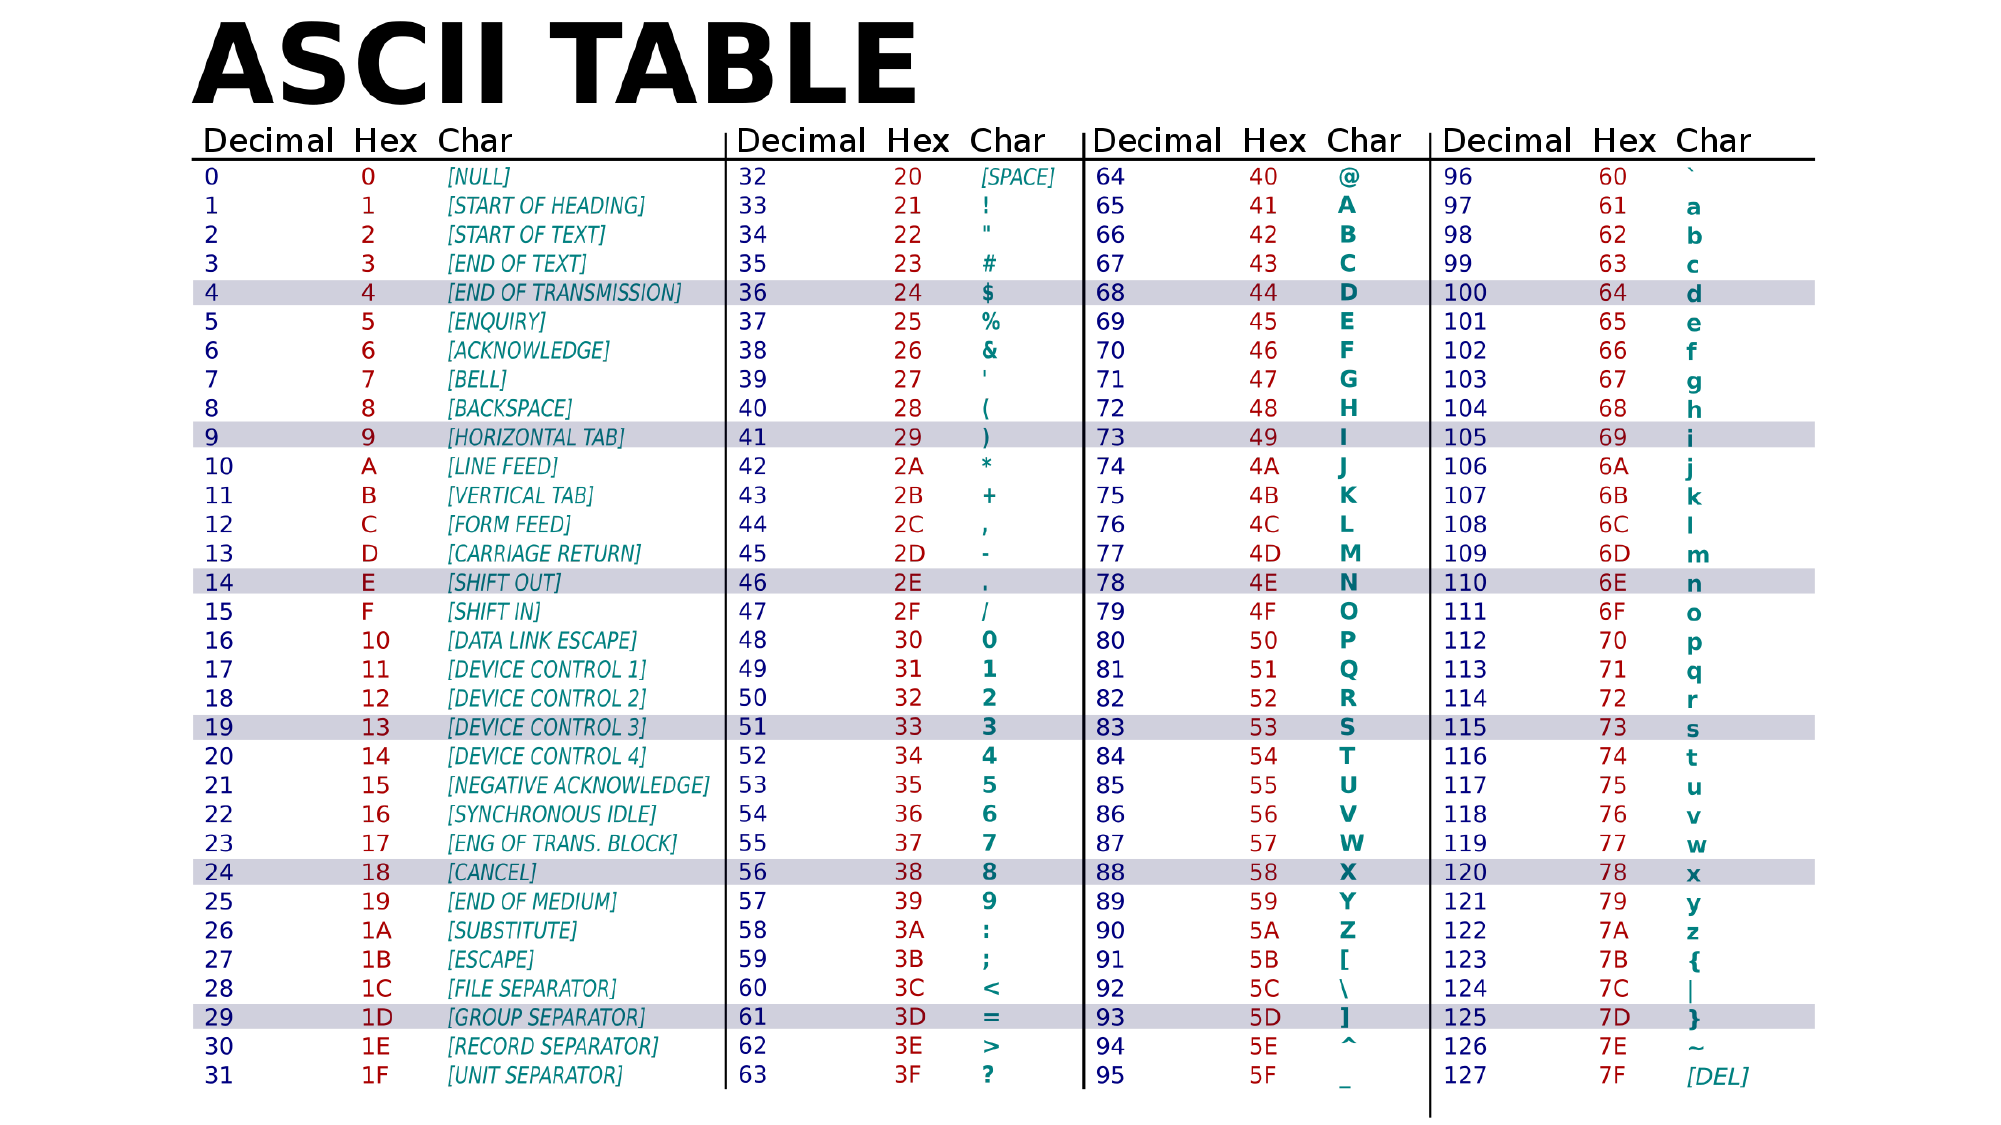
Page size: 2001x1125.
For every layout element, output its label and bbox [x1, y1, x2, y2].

list [154, 0, 1845, 1125]
